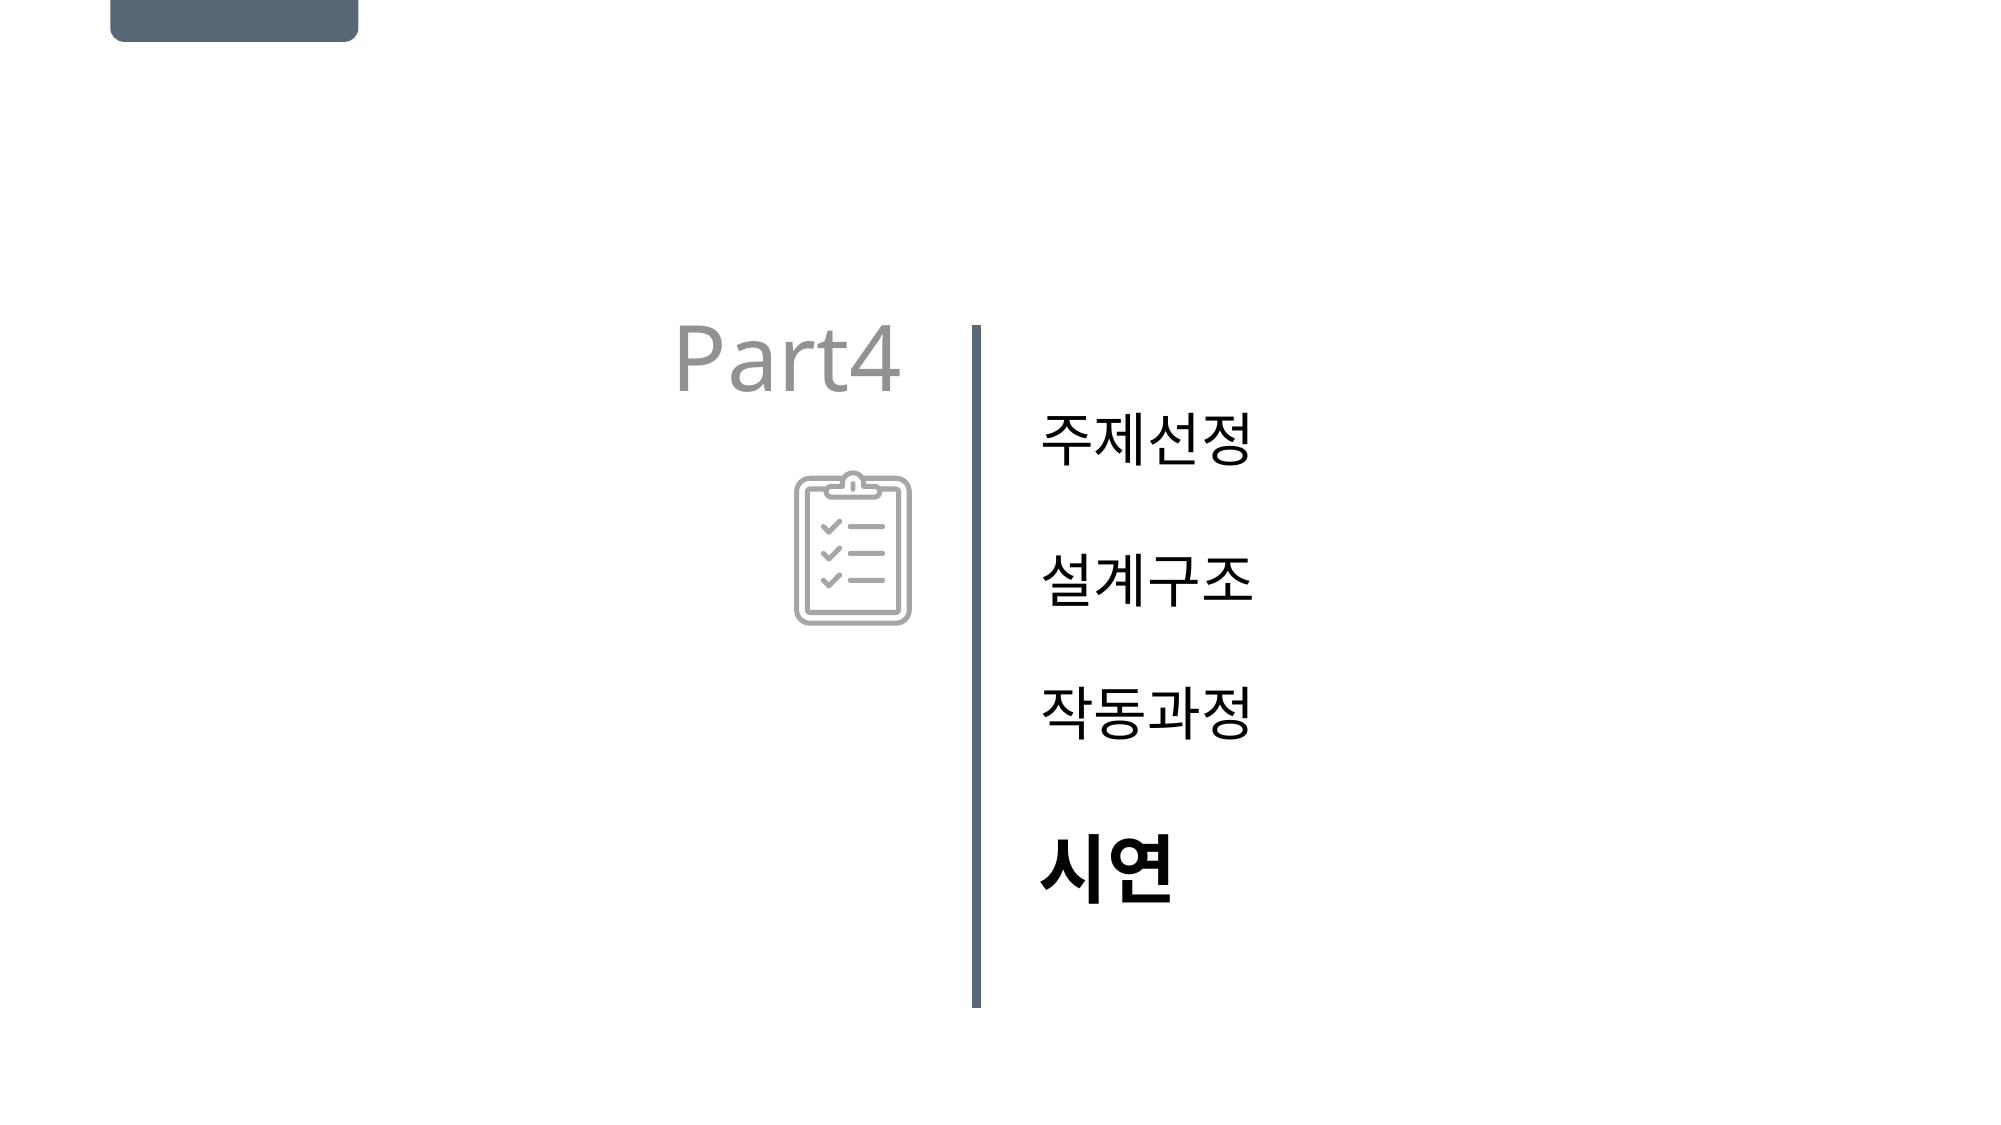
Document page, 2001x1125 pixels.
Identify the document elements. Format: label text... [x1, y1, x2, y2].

text_box Part4 [110, 292, 917, 417]
text_box 시연 [1024, 814, 1192, 920]
text_box 주제선정 [1025, 395, 1270, 480]
text_box 작동과정 [1025, 670, 1270, 755]
text_box 설계구조 [1025, 537, 1270, 622]
text_box [109, 0, 360, 43]
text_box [794, 470, 912, 626]
